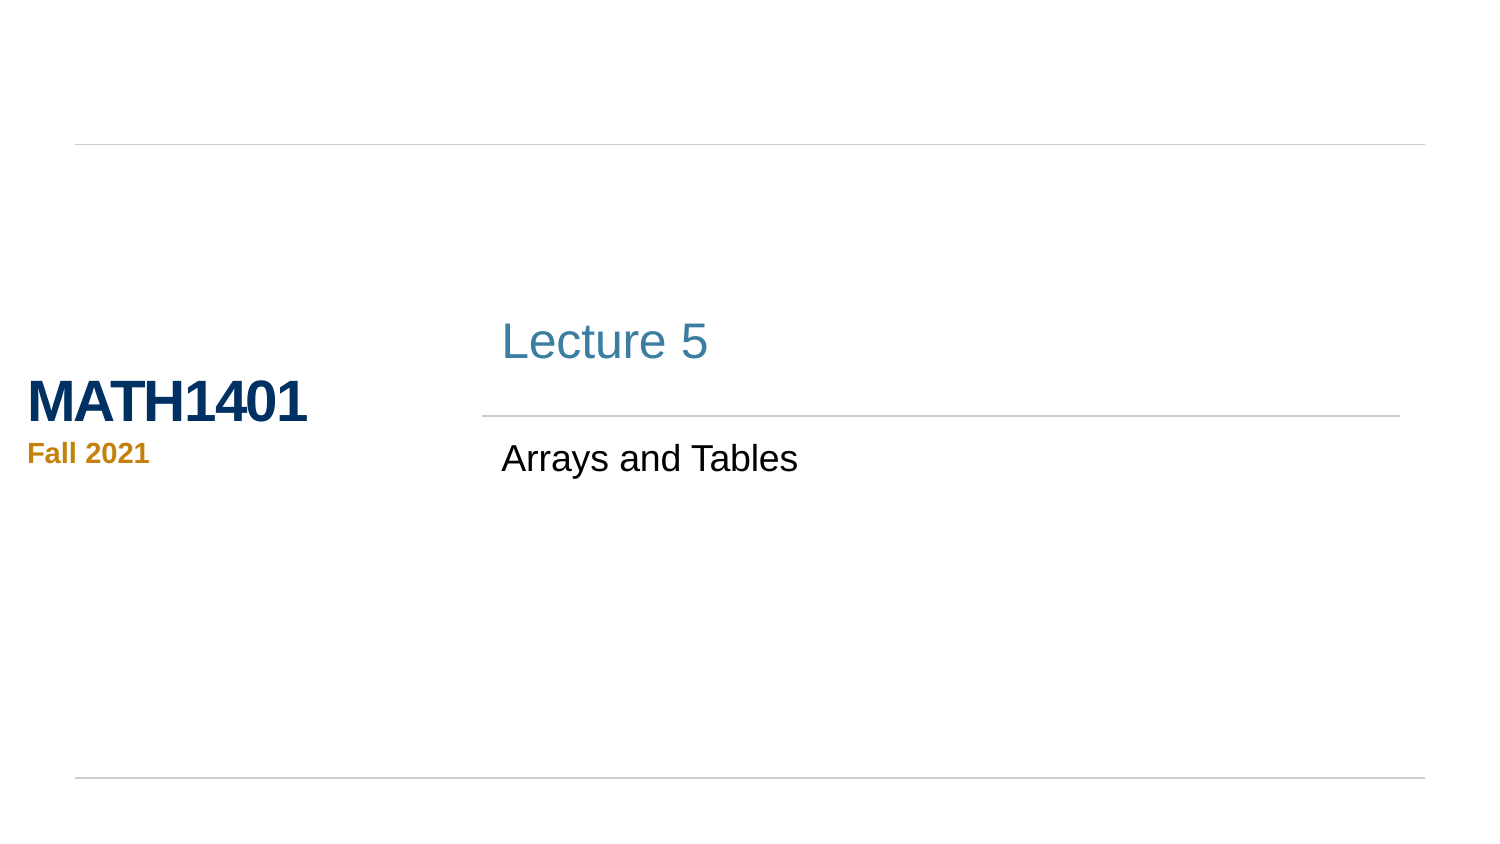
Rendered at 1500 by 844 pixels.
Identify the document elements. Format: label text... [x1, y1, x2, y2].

title Lecture 5 [499, 306, 837, 432]
text_box MATH1401 Fall 2021 [24, 360, 316, 470]
text_box Arrays and Tables [499, 432, 950, 480]
